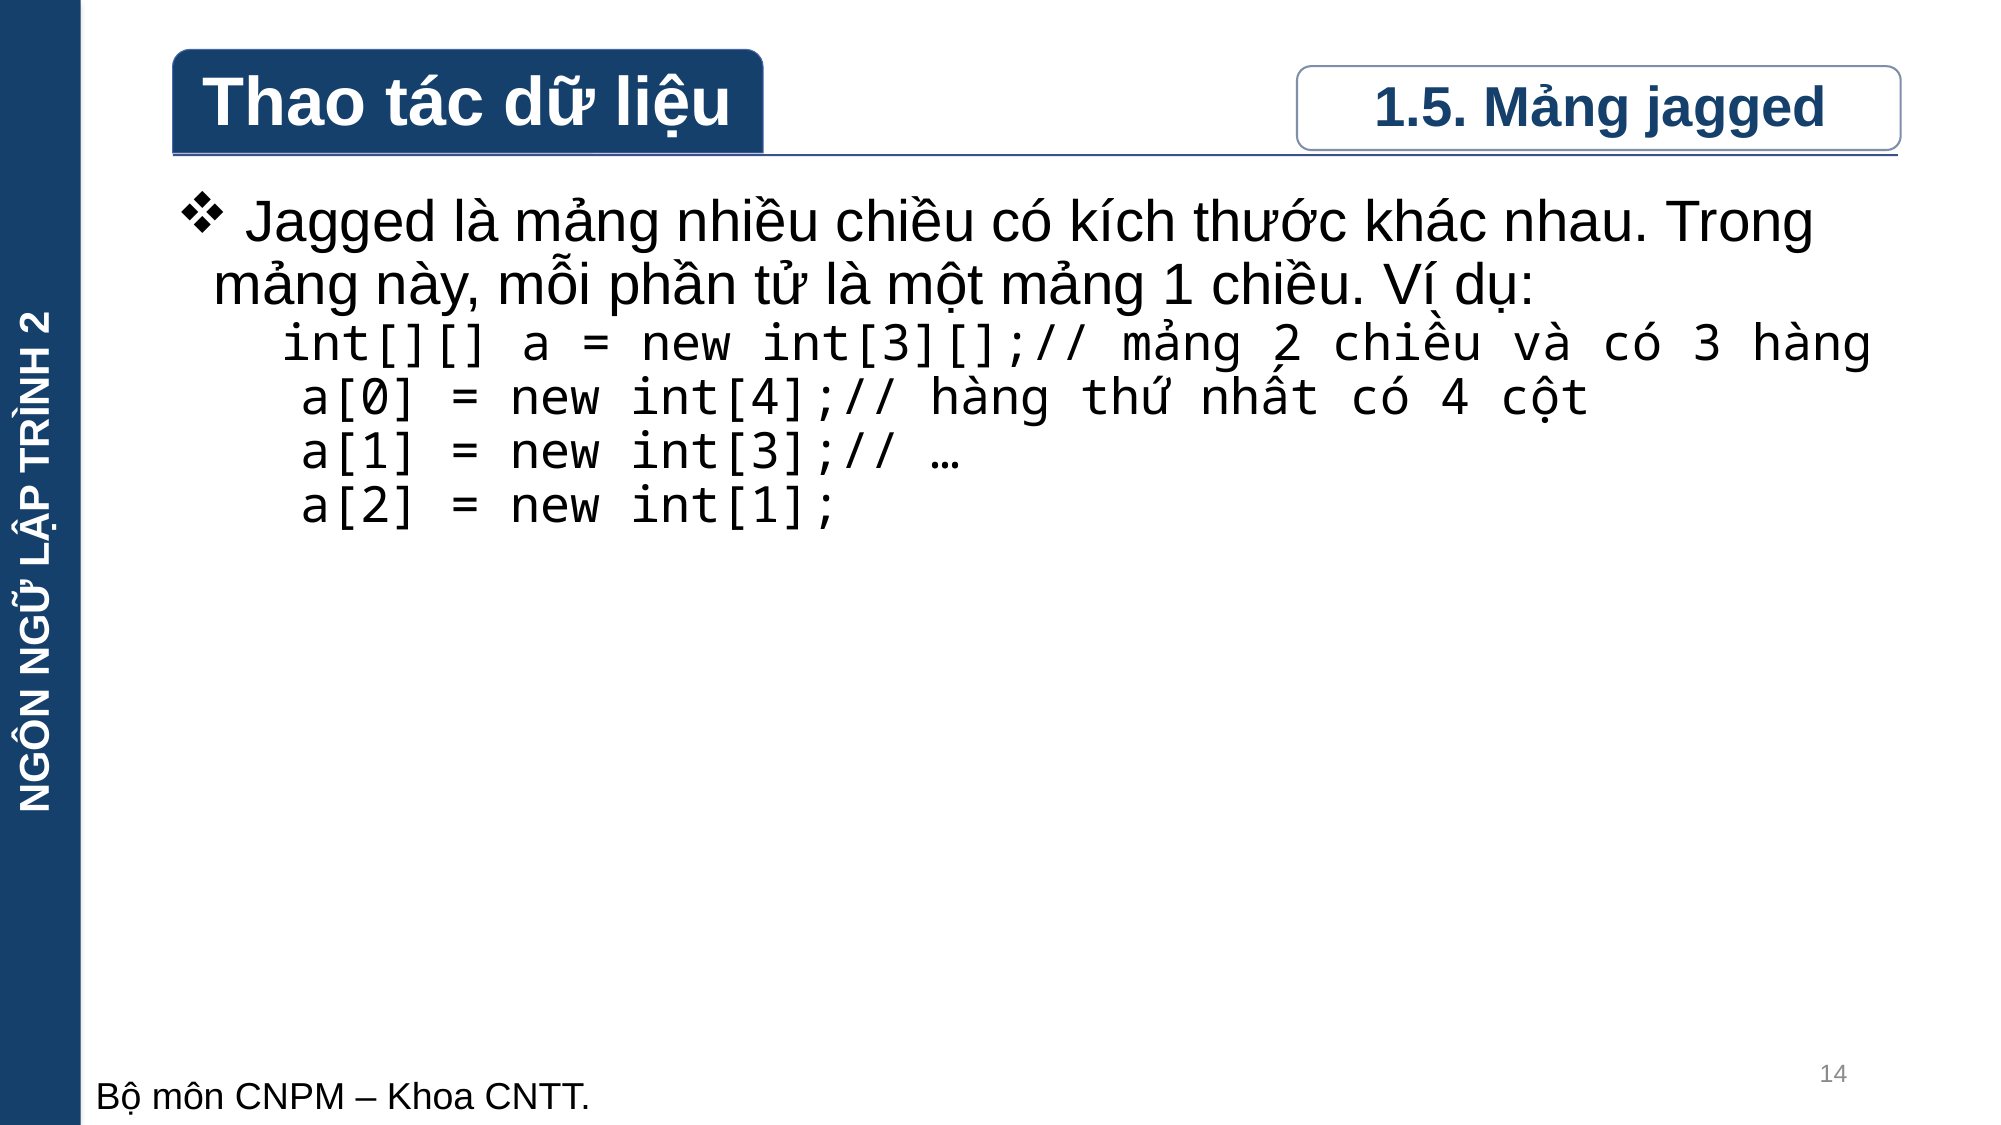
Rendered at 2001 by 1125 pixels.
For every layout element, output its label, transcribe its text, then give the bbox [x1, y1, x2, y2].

list Jagged là mảng nhiều chiều có kích thước khác nhau. Trong mảng này, mỗi phần tử là một mảng 1 chiều. Ví dụ: int[][] a = new int[3][];// mảng 2 chiều và có 3 hàng a[0] = new int[4];// hàng thứ nhất có 4 cột a[1] = new int[3];// … a[2] = new int[1]; [161, 183, 1924, 994]
text_box Bộ môn CNPM – Khoa CNTT. [80, 1064, 2000, 1125]
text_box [1296, 66, 1924, 150]
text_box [137, 10, 1863, 228]
slide_number 14 [1412, 1042, 1863, 1103]
text_box NGÔN NGỮ LẬP TRÌNH 2 [0, 0, 82, 1125]
